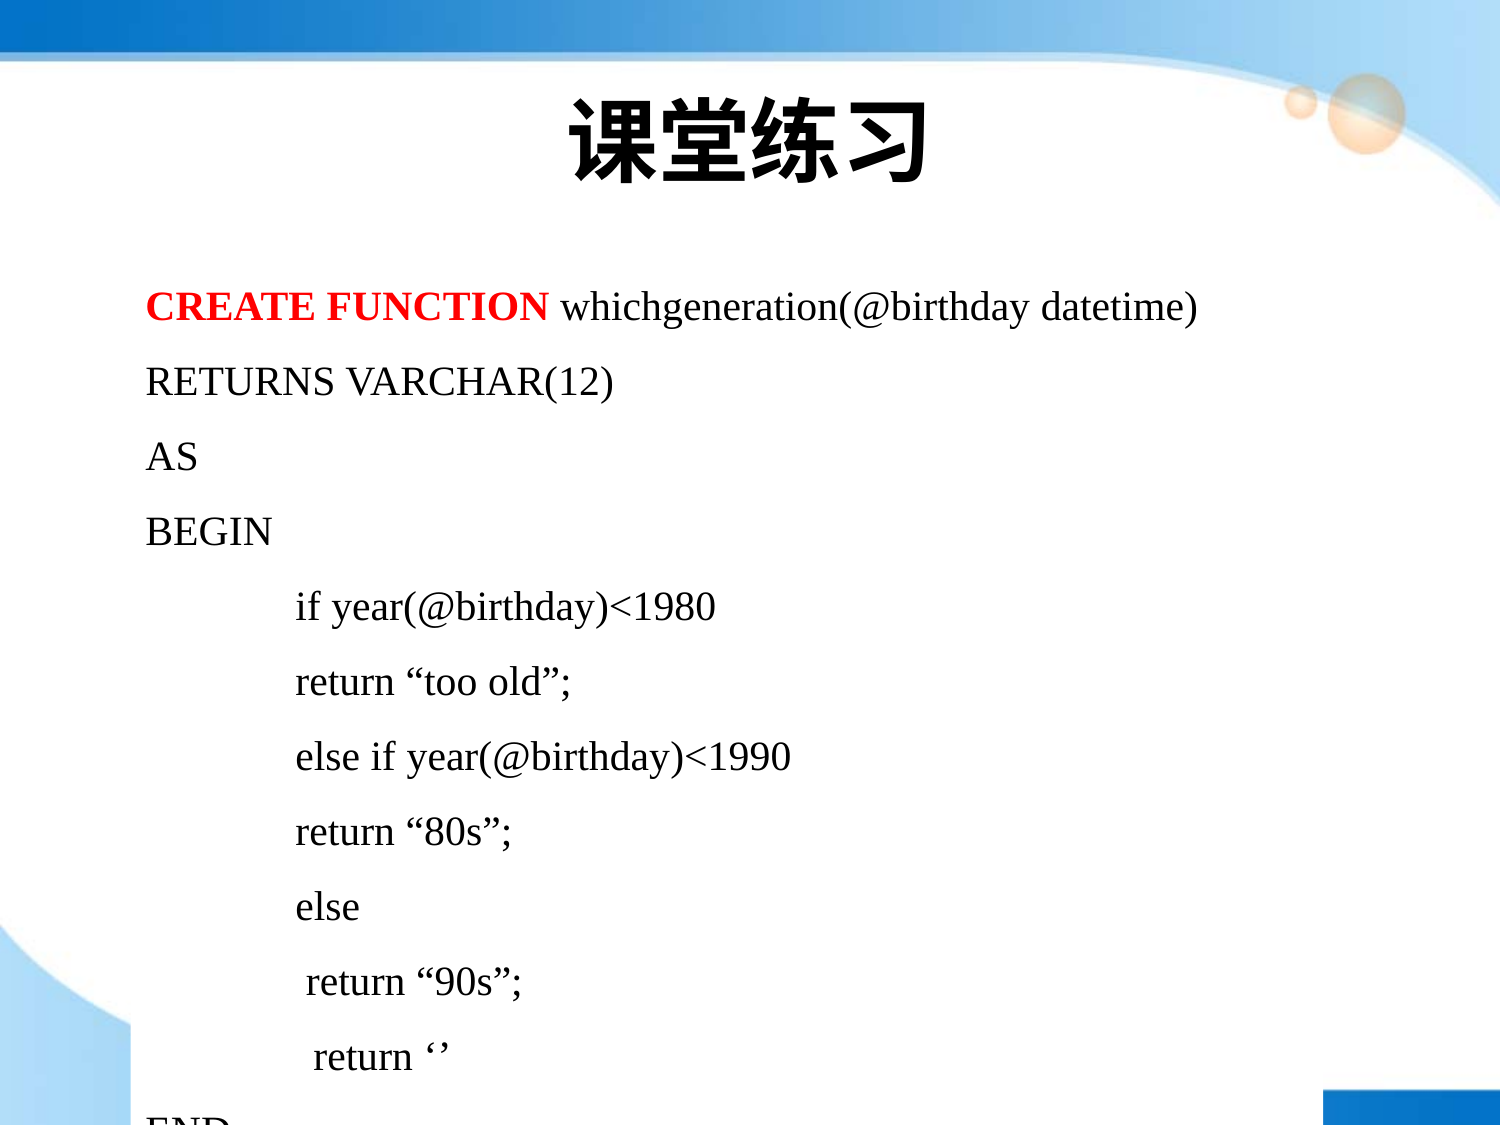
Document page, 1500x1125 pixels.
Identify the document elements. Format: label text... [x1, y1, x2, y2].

title 课堂练习 [75, 45, 1425, 233]
text_box CREATE FUNCTION whichgeneration(@birthday datetime) RETURNS VARCHAR(12) AS BEGIN if year(@birthday)<1980 return “too old”; else if year(@birthday)<1990 return “80s”; else return “90s”; return ‘’ END [130, 246, 1324, 1125]
picture [0, 0, 1500, 1125]
